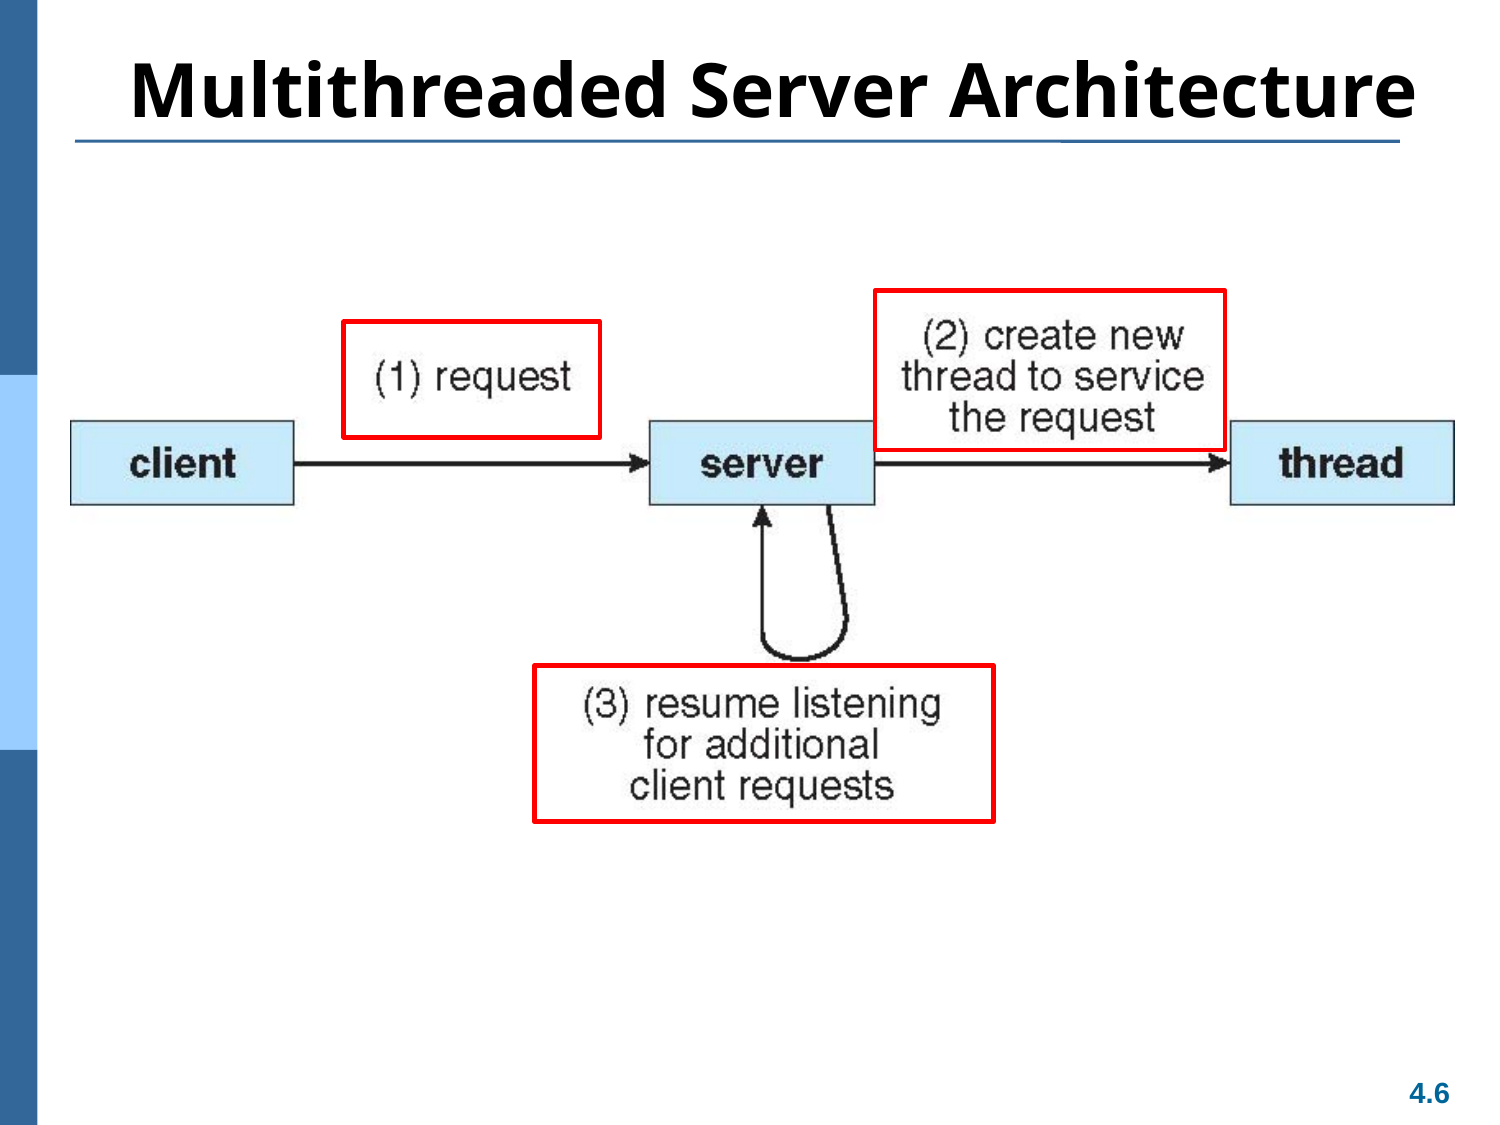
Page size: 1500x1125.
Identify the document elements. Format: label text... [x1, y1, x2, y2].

title Multithreaded Server Architecture [98, 45, 1449, 141]
picture [70, 312, 1455, 810]
text_box [875, 290, 1225, 310]
